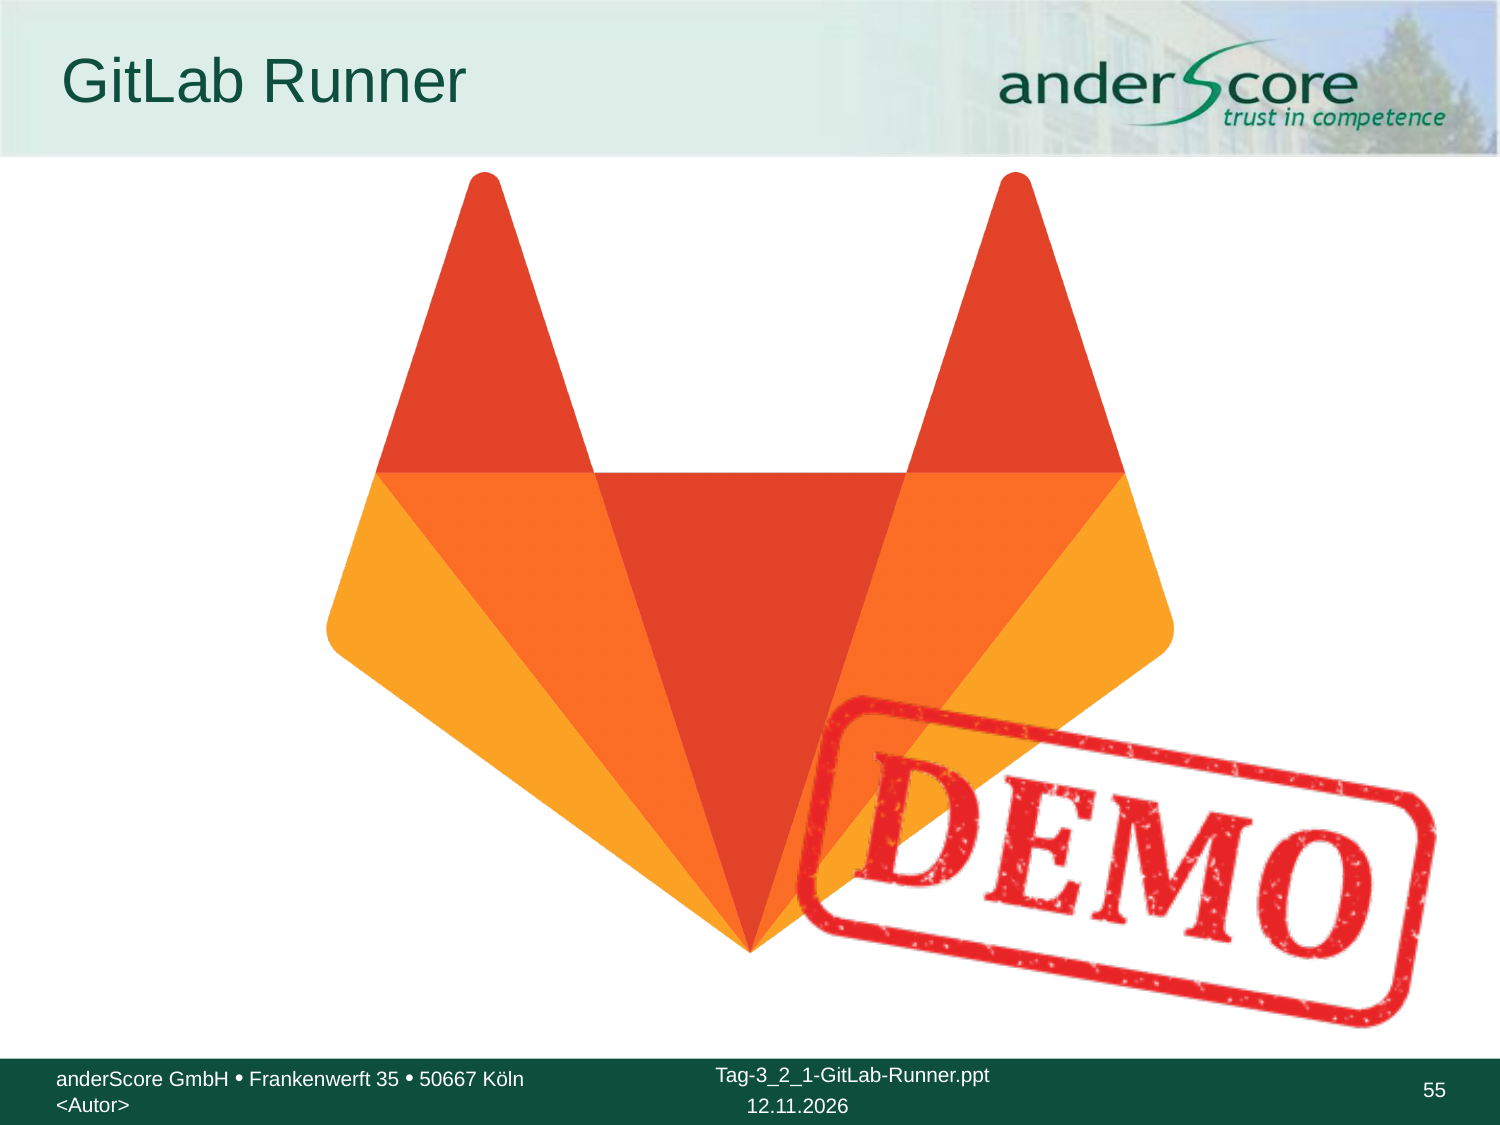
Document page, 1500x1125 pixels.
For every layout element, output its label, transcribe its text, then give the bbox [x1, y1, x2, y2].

picture [0, 0, 1500, 157]
title GitLab Runner [46, 24, 959, 141]
picture [326, 172, 1500, 1037]
